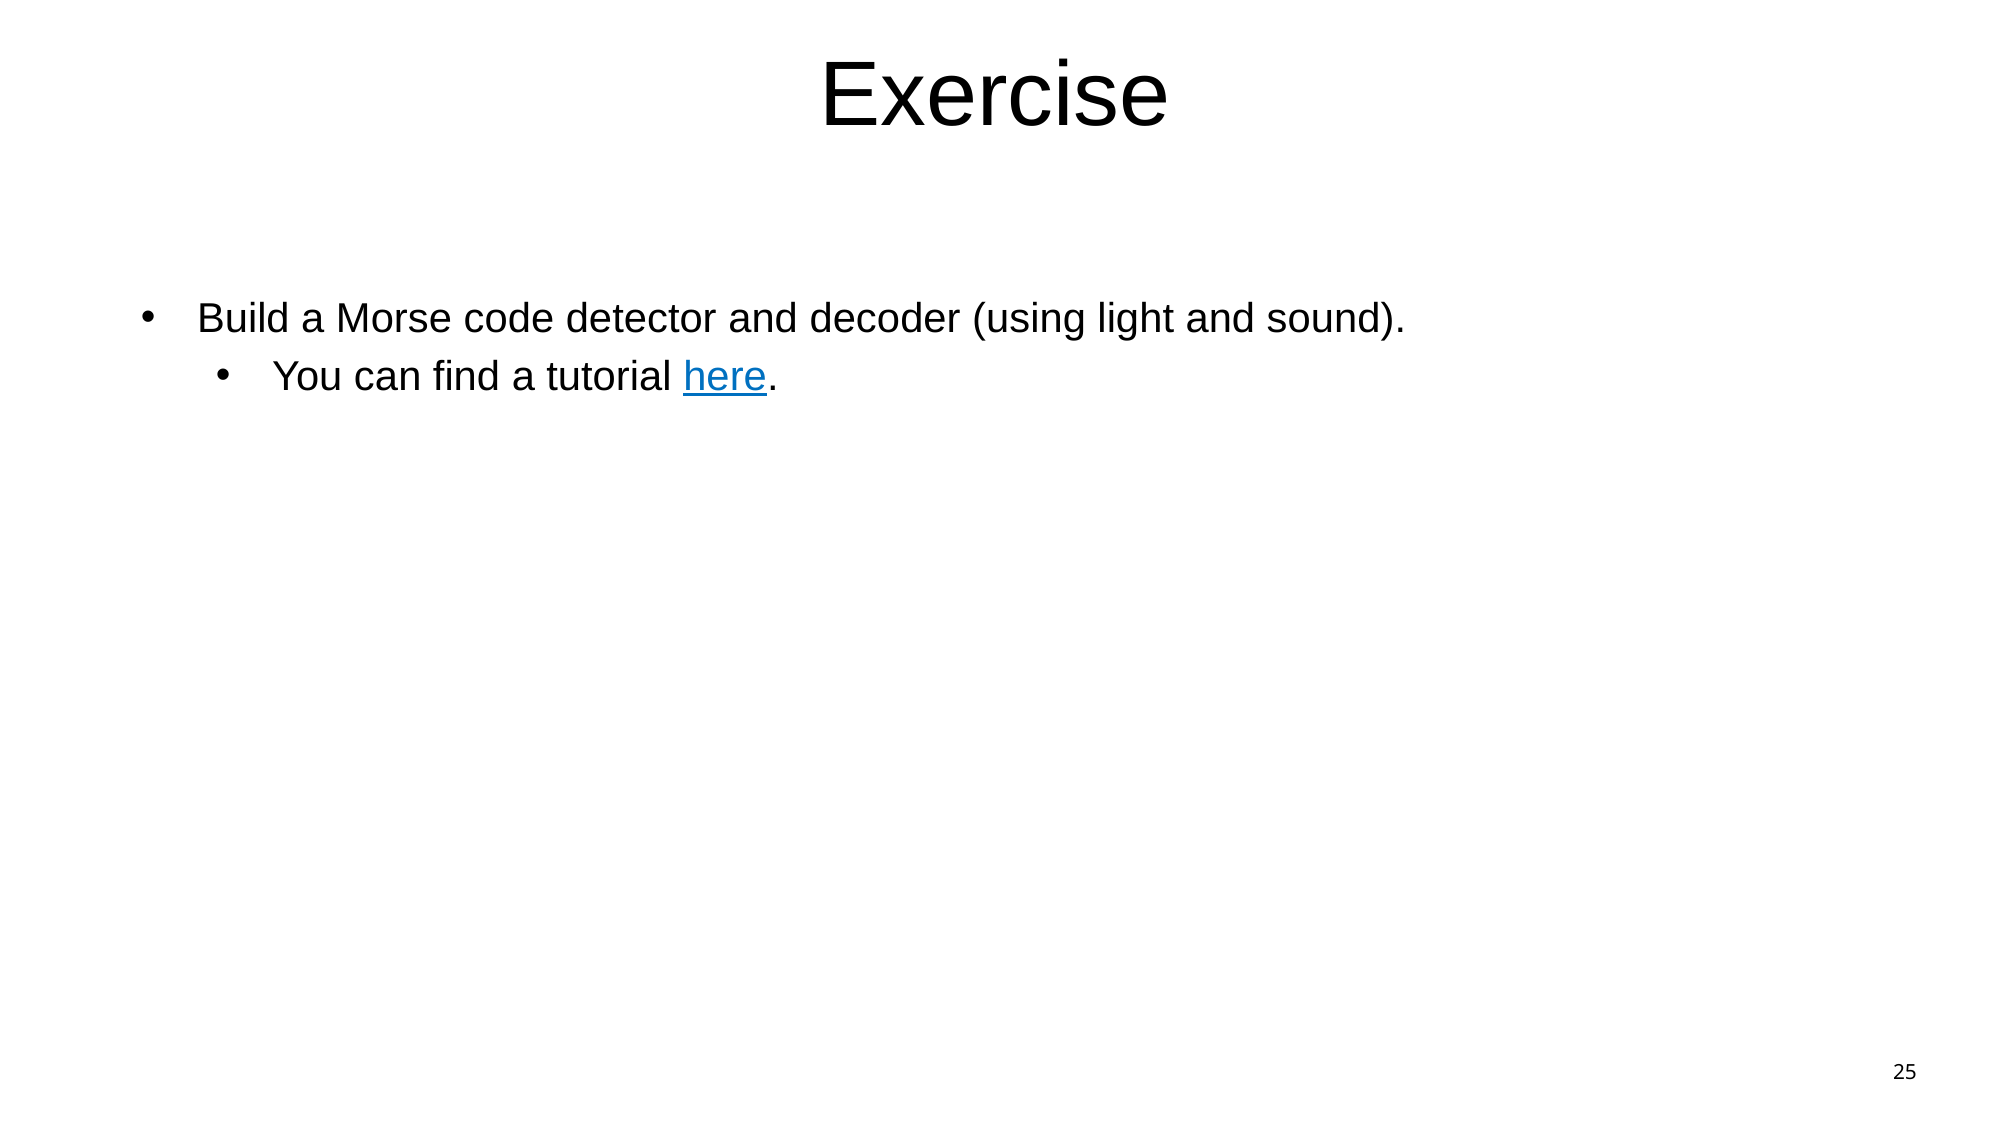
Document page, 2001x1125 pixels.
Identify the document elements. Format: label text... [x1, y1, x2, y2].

title Exercise [20, 24, 1970, 168]
slide_number 25 [1855, 1042, 1955, 1103]
text_box Build a Morse code detector and decoder (using light and sound). You can find a tutorial here. [126, 283, 1922, 465]
